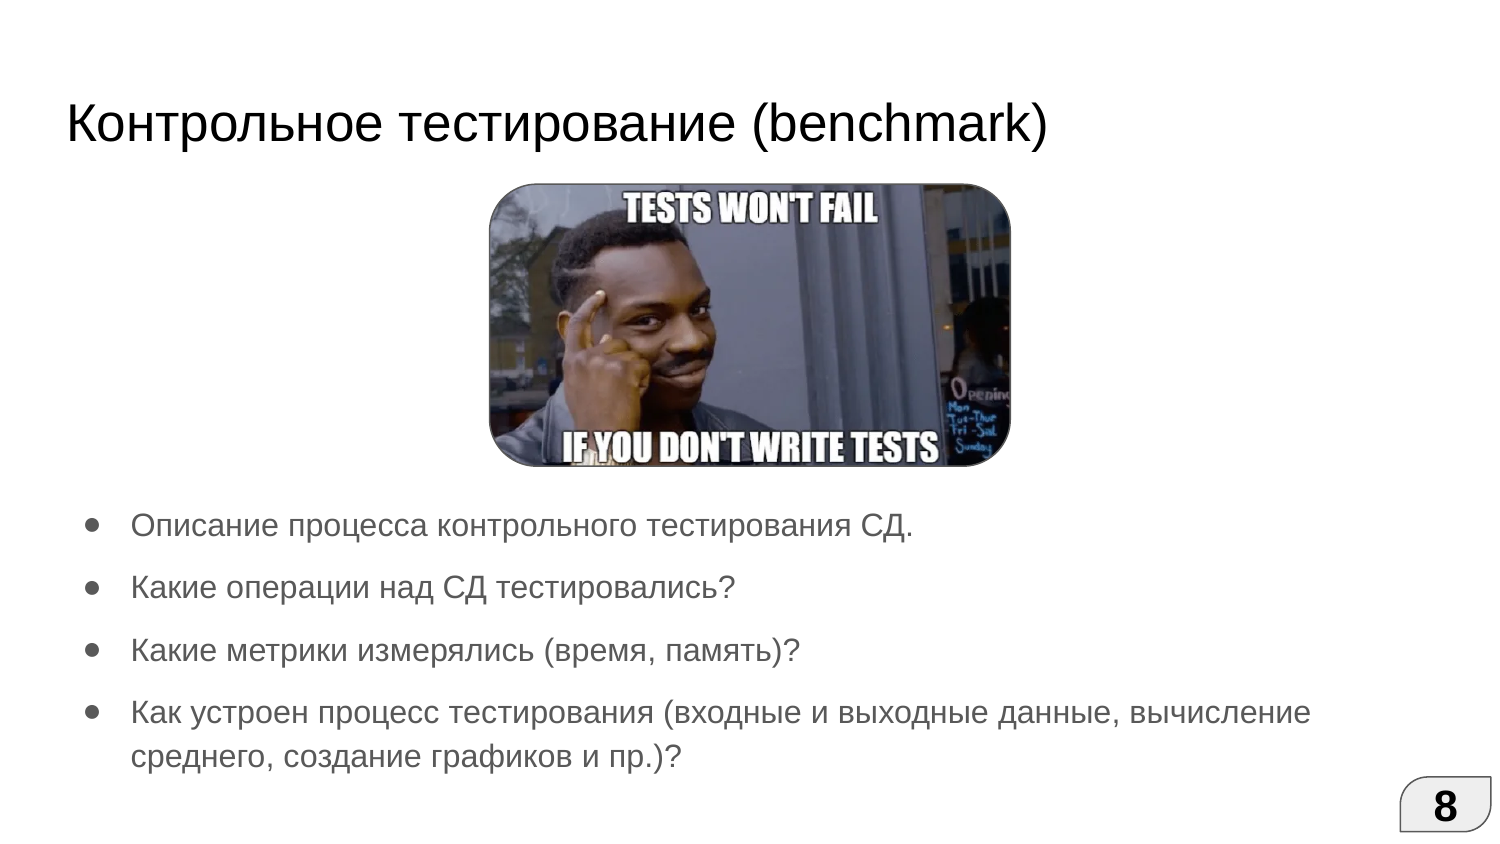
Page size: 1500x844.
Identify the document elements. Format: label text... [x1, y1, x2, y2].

list Описание процесса контрольного тестирования СД. Какие операции над СД тестировались? Какие метрики измерялись (время, память)? Как устроен процесс тестирования (входные и выходные данные, вычисление среднего, создание графиков и пр.)? [51, 483, 1449, 791]
title Контрольное тестирование (benchmark) [51, 72, 1449, 167]
text_box 8 [1400, 776, 1491, 832]
picture [489, 183, 1011, 467]
